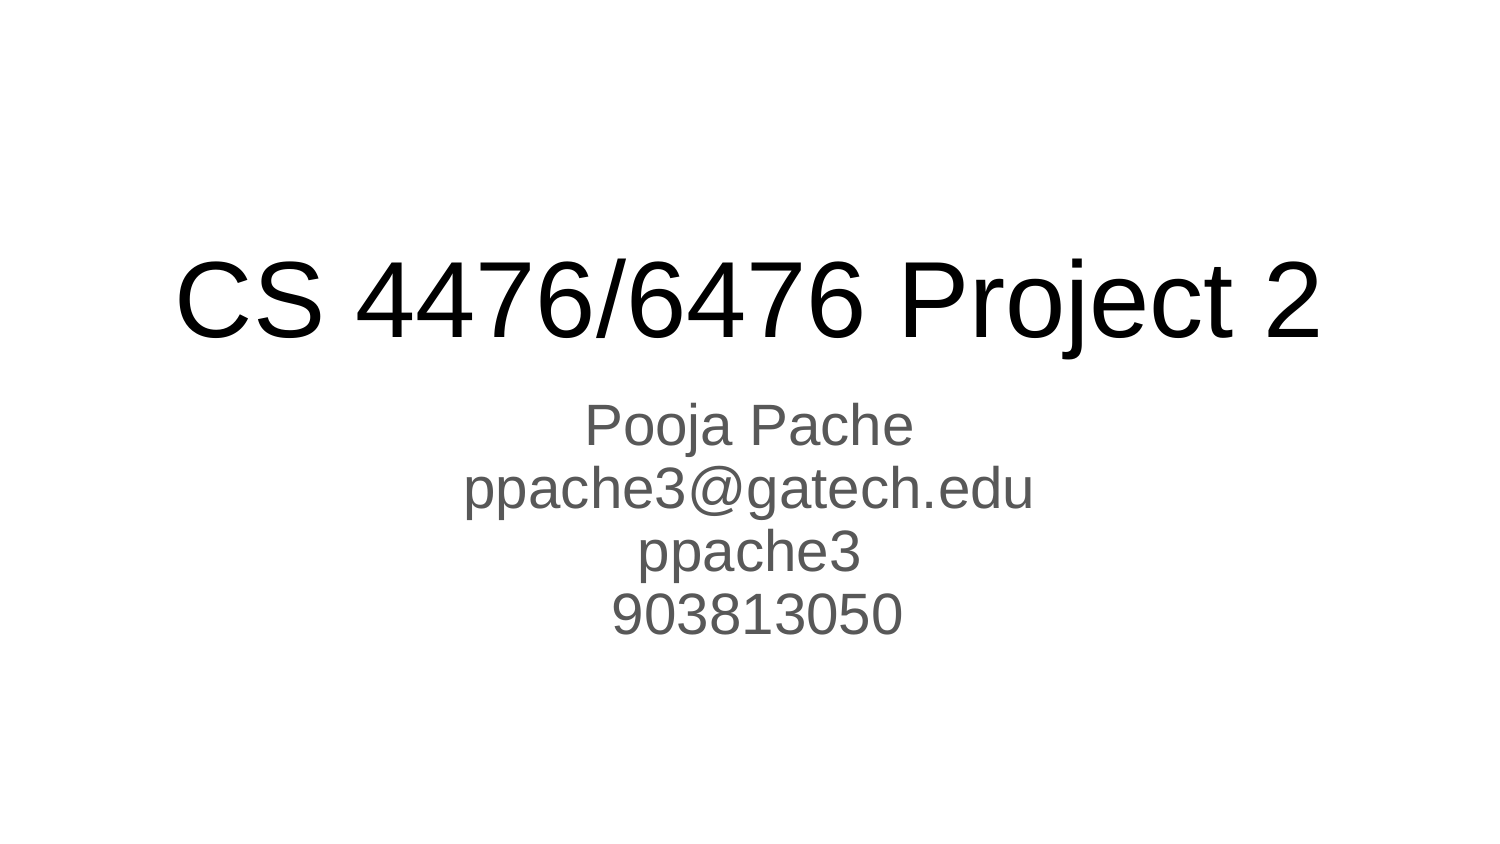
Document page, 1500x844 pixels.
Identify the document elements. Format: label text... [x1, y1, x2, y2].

title CS 4476/6476 Project 2 [50, 37, 1450, 376]
list Pooja Pache ppache3@gatech.edu ppache3 903813050 [50, 380, 1450, 676]
